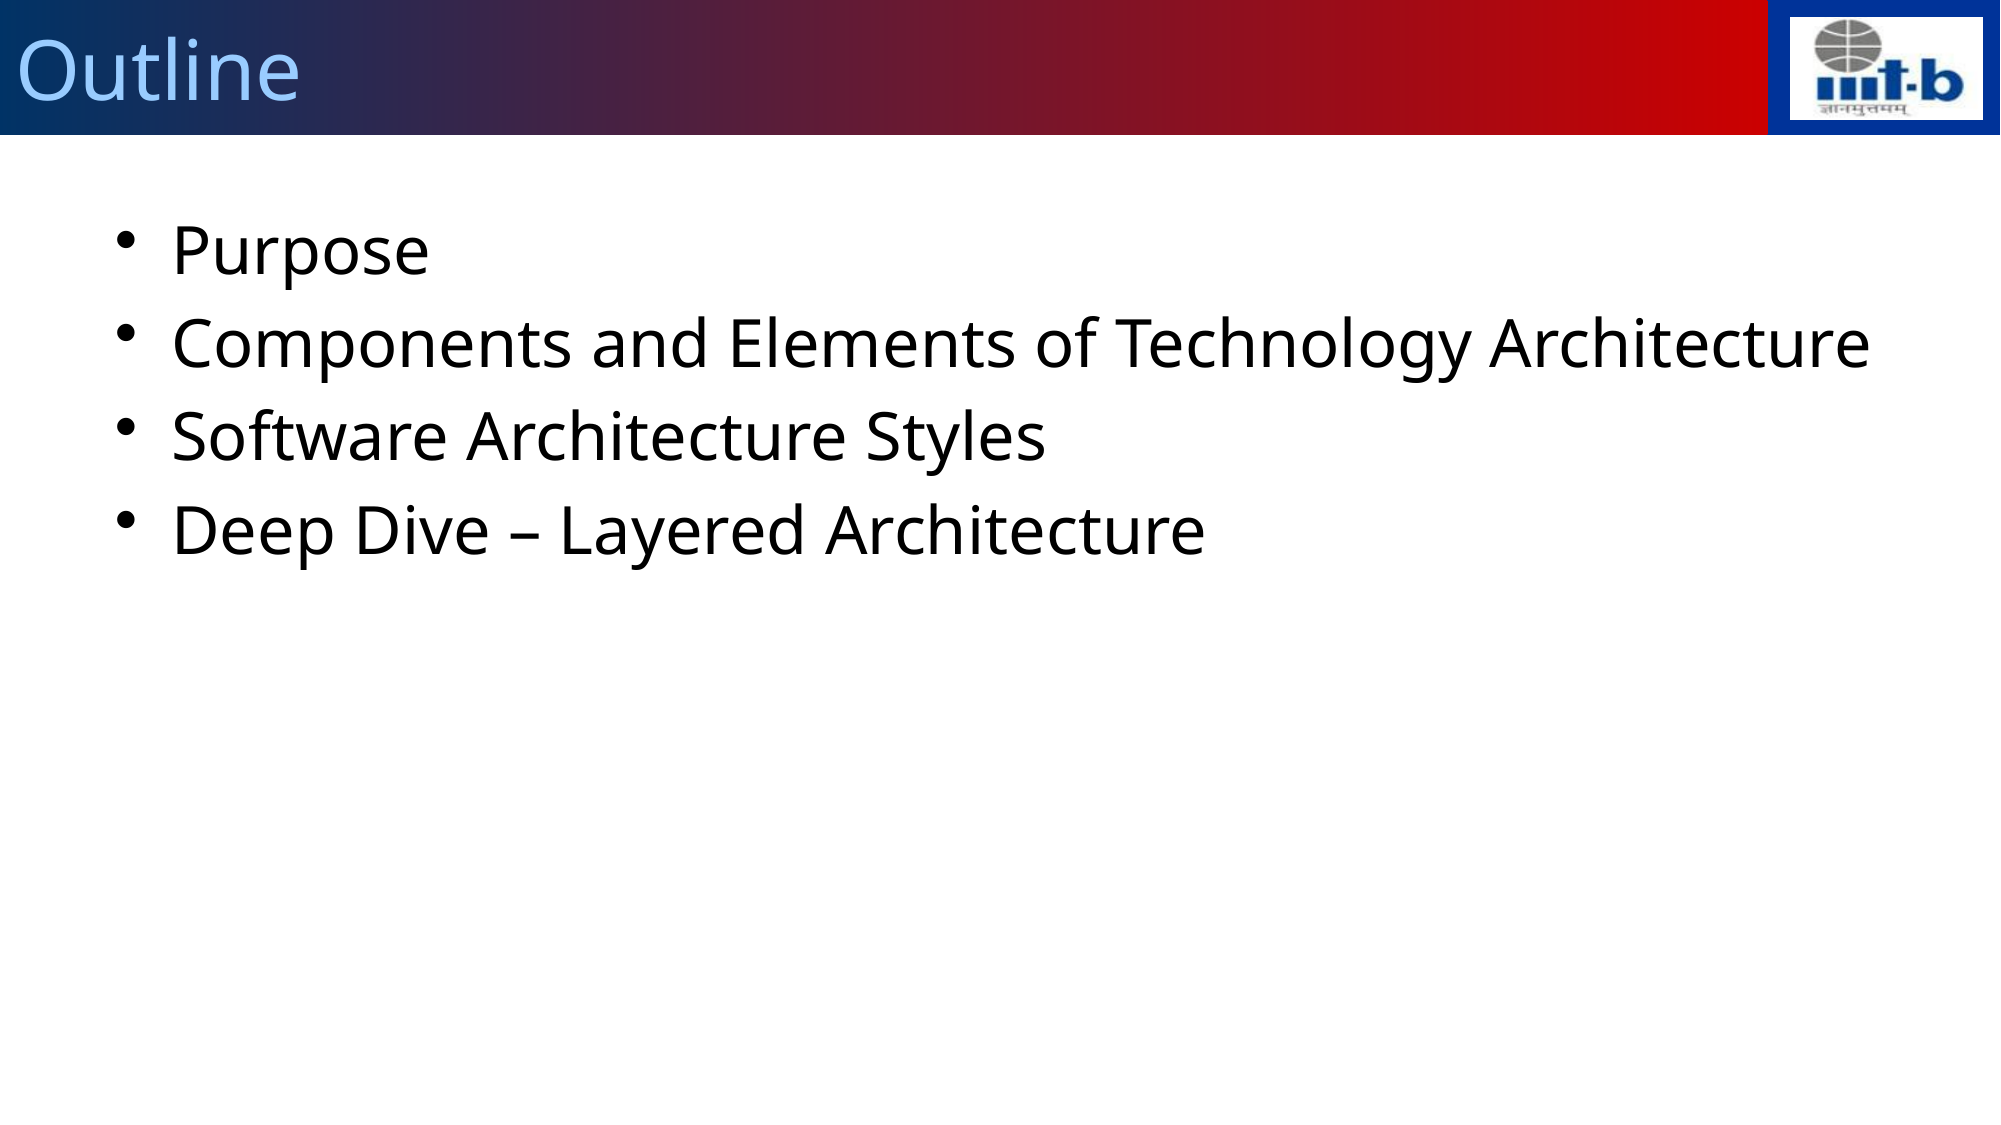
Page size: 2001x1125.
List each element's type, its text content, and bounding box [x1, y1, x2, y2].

title Outline [0, 0, 1768, 135]
list Purpose Components and Elements of Technology Architecture Software Architecture Styles Deep Dive – Layered Architecture [99, 200, 1900, 1005]
picture [1790, 17, 1983, 120]
